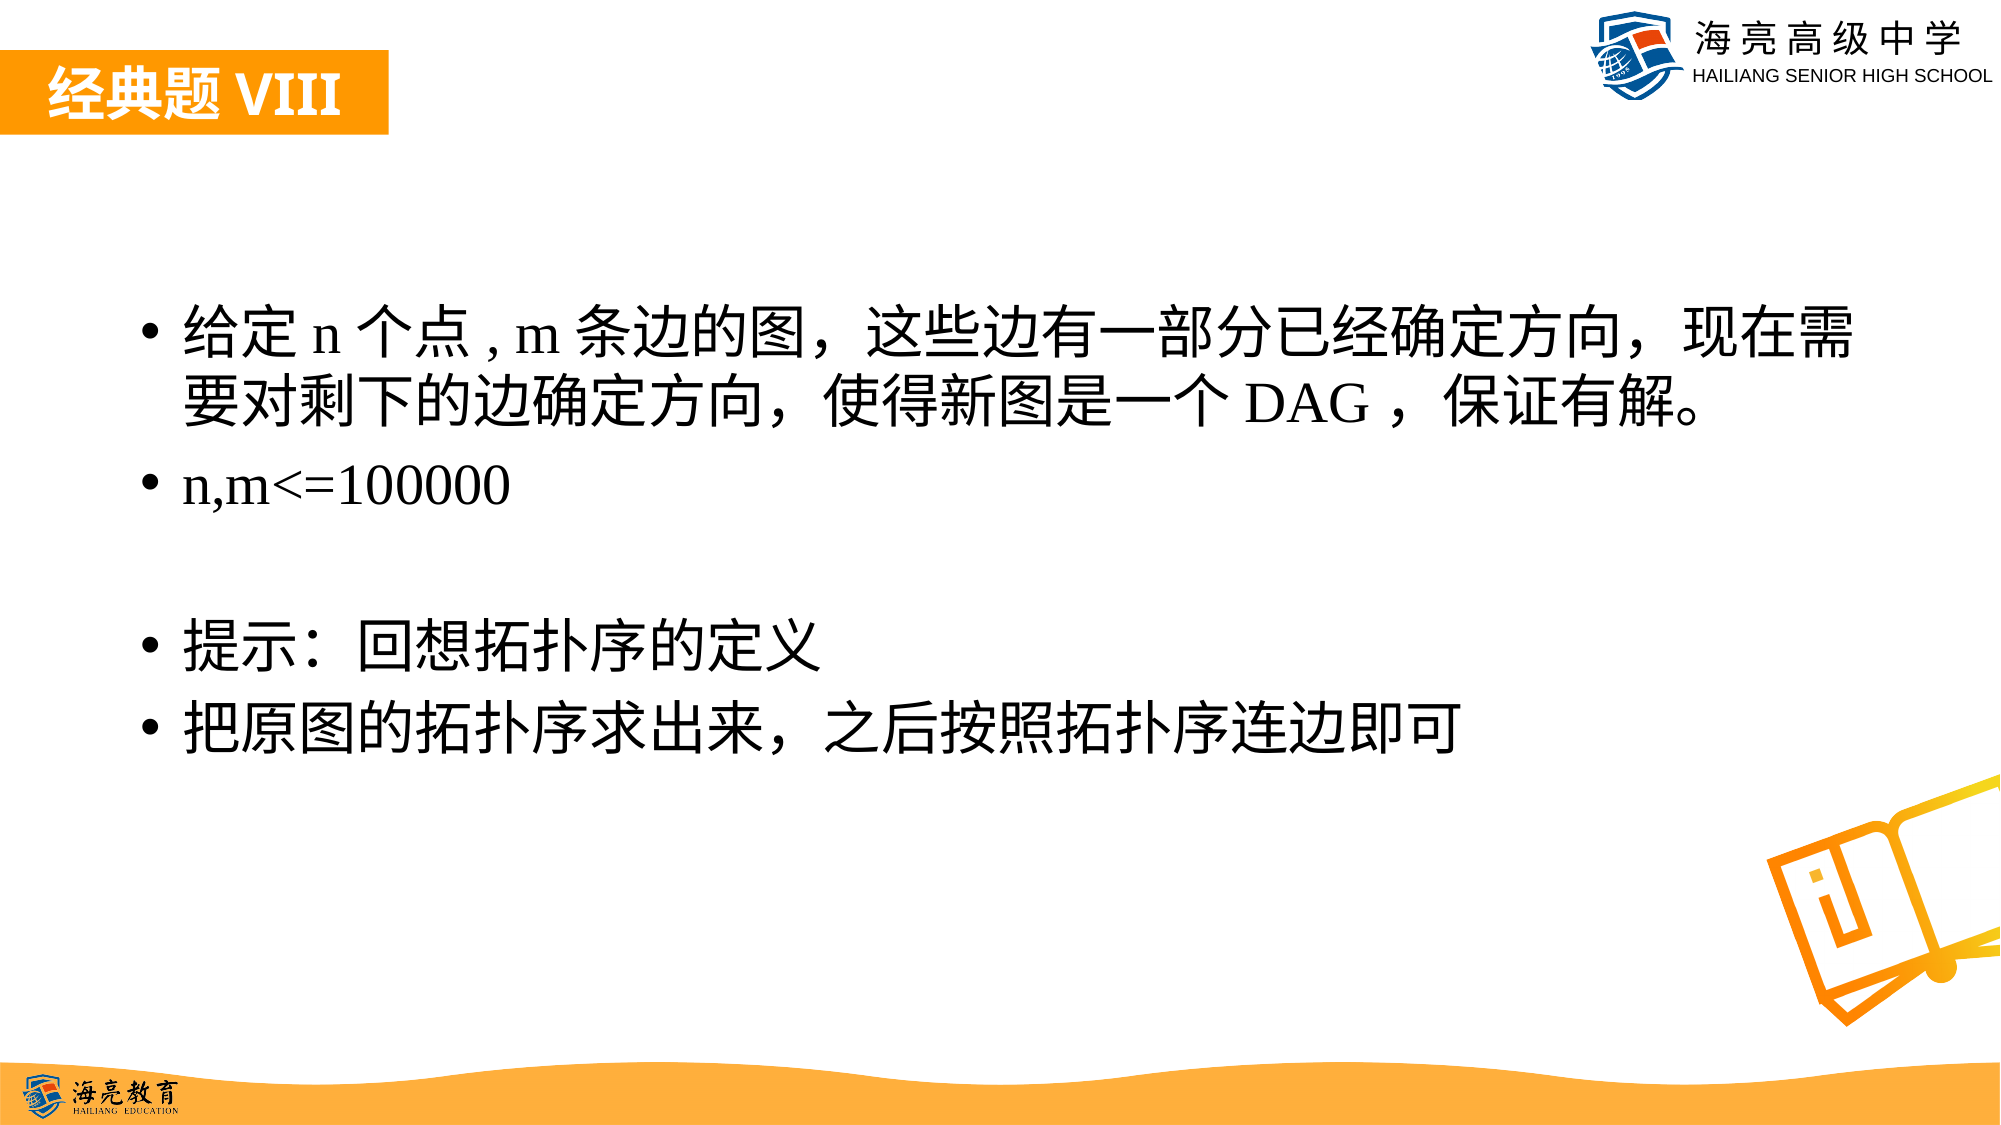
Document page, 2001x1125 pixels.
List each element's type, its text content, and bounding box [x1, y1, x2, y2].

text_box [241, 207, 2000, 772]
picture [1766, 772, 2000, 1027]
text_box 经典题VIII [0, 50, 389, 135]
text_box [1590, 7, 2000, 100]
text_box 给定n个点, m条边的图，这些边有一部分已经确定方向，现在需要对剩下的边确定方向，使得新图是一个DAG，保证有解。 n,m<=100000 提示：回想拓扑序的定义 把原图的拓扑序求出来，之后按照拓扑序连边即可 [124, 287, 1925, 1030]
picture [0, 1062, 2000, 1125]
